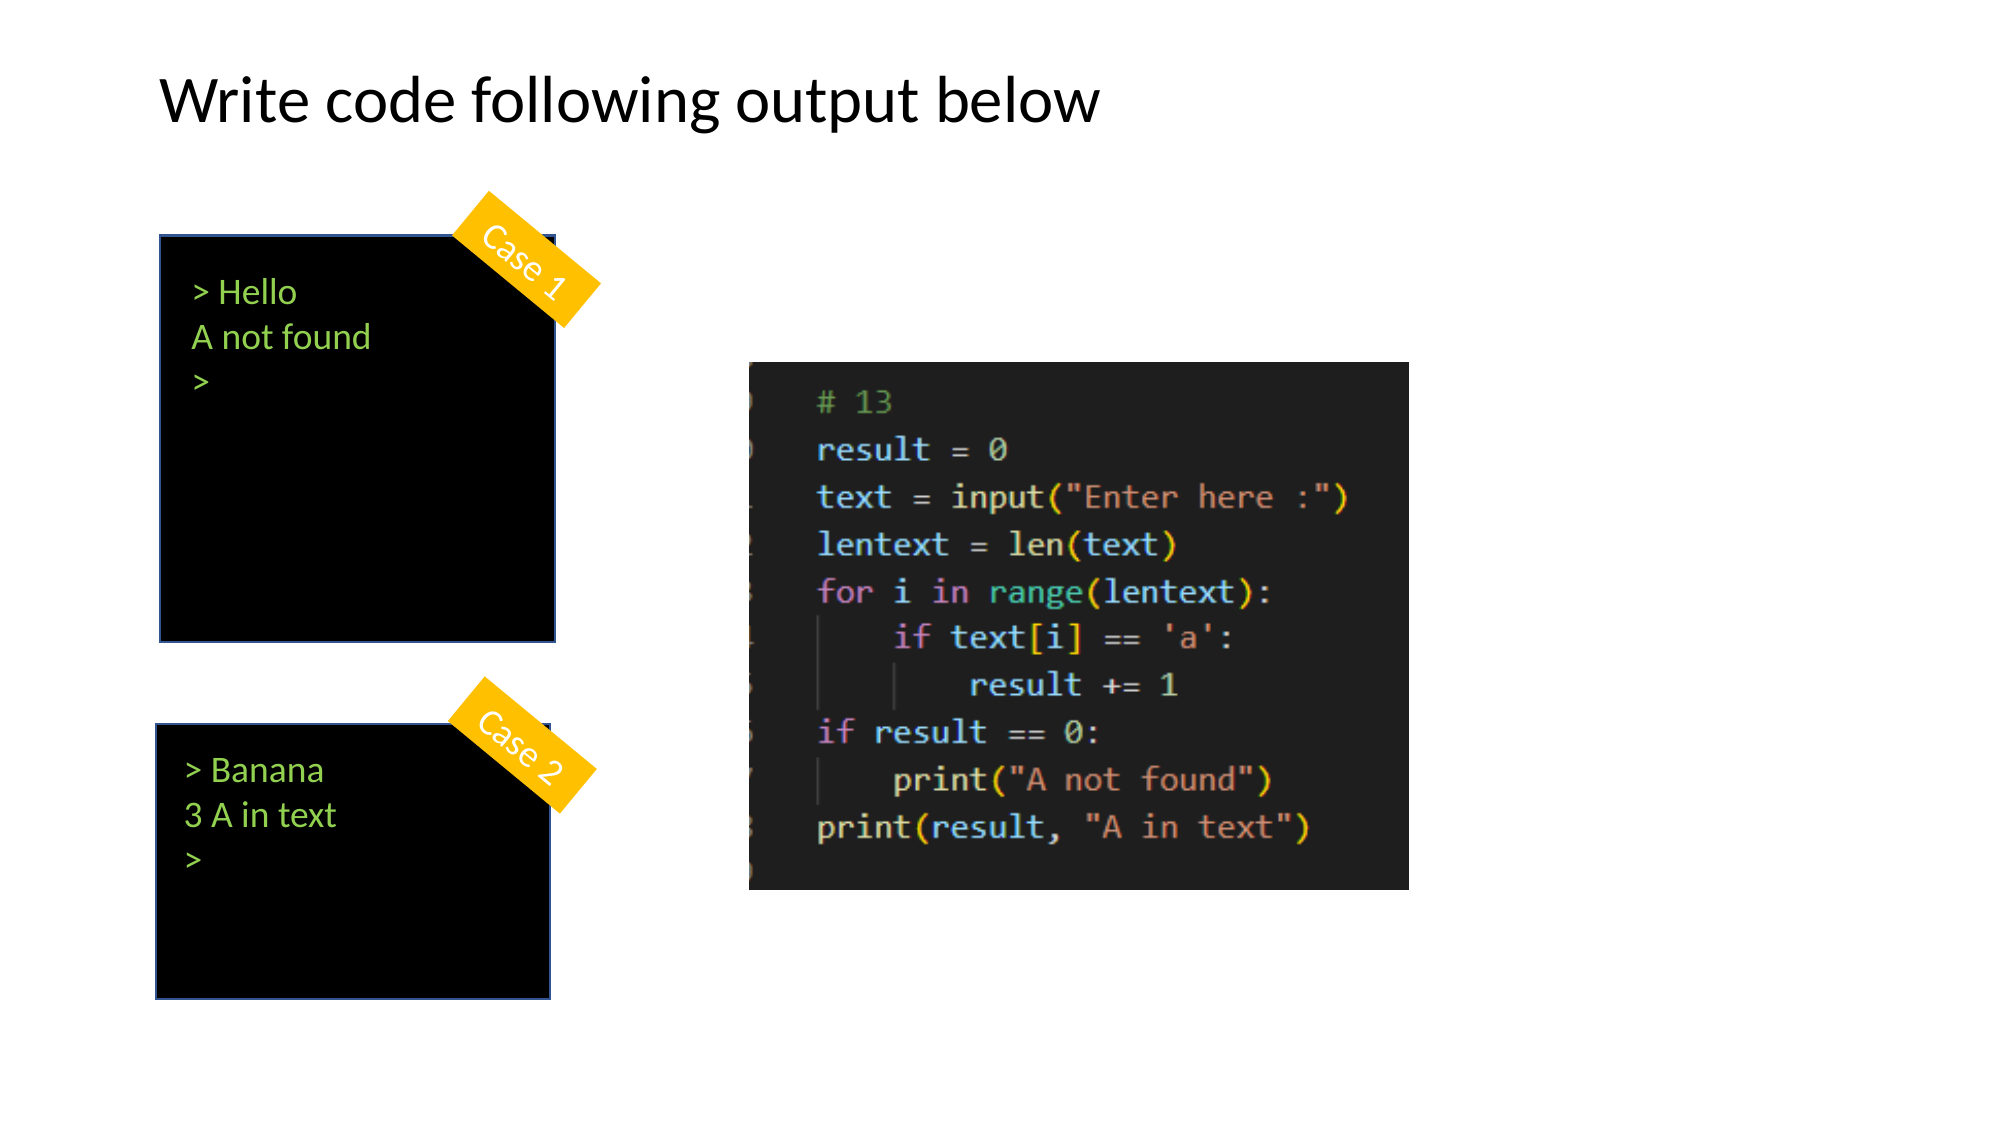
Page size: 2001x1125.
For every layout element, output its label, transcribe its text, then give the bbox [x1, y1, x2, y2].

text_box > Hello A not found > [176, 259, 387, 410]
text_box Case 1 [450, 189, 603, 330]
text_box > Banana 3 A in text > [168, 737, 352, 888]
text_box [159, 234, 556, 643]
text_box Case 2 [446, 674, 599, 816]
picture [749, 362, 1409, 890]
text_box Write code following output below [144, 47, 1117, 143]
text_box [155, 723, 551, 1000]
